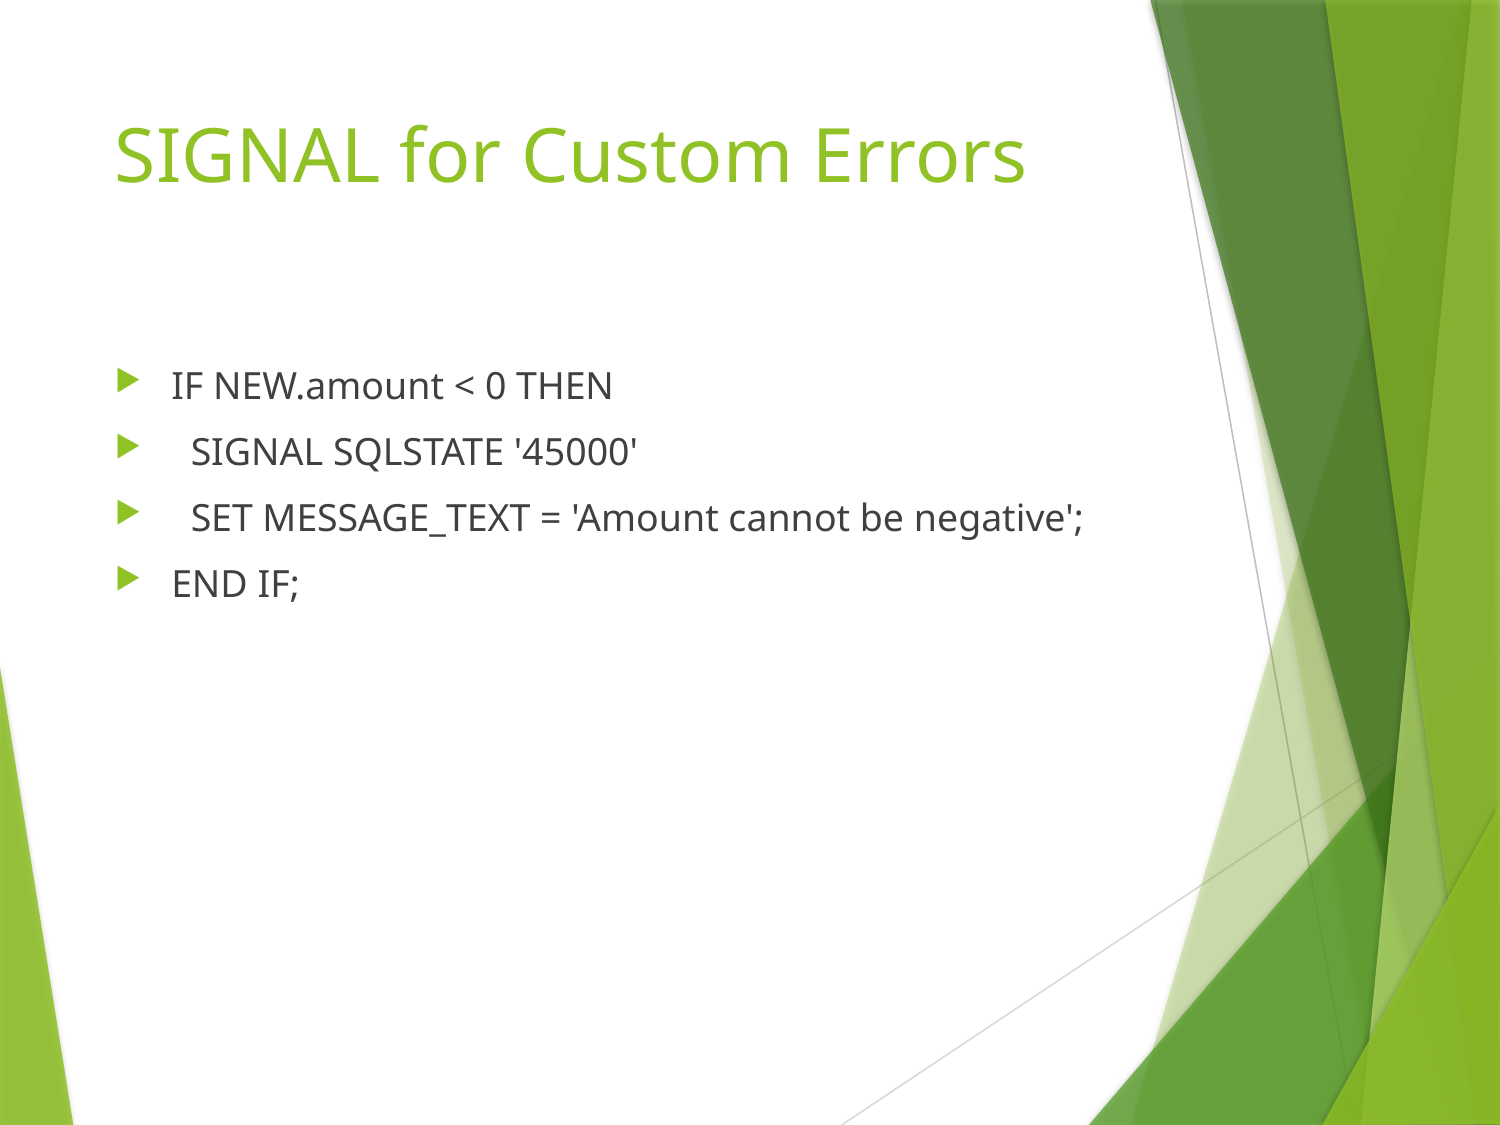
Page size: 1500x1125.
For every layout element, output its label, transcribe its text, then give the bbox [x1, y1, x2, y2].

list IF NEW.amount < 0 THEN SIGNAL SQLSTATE '45000' SET MESSAGE_TEXT = 'Amount cannot be negative'; END IF; [99, 354, 1142, 992]
title SIGNAL for Custom Errors [99, 99, 1142, 317]
